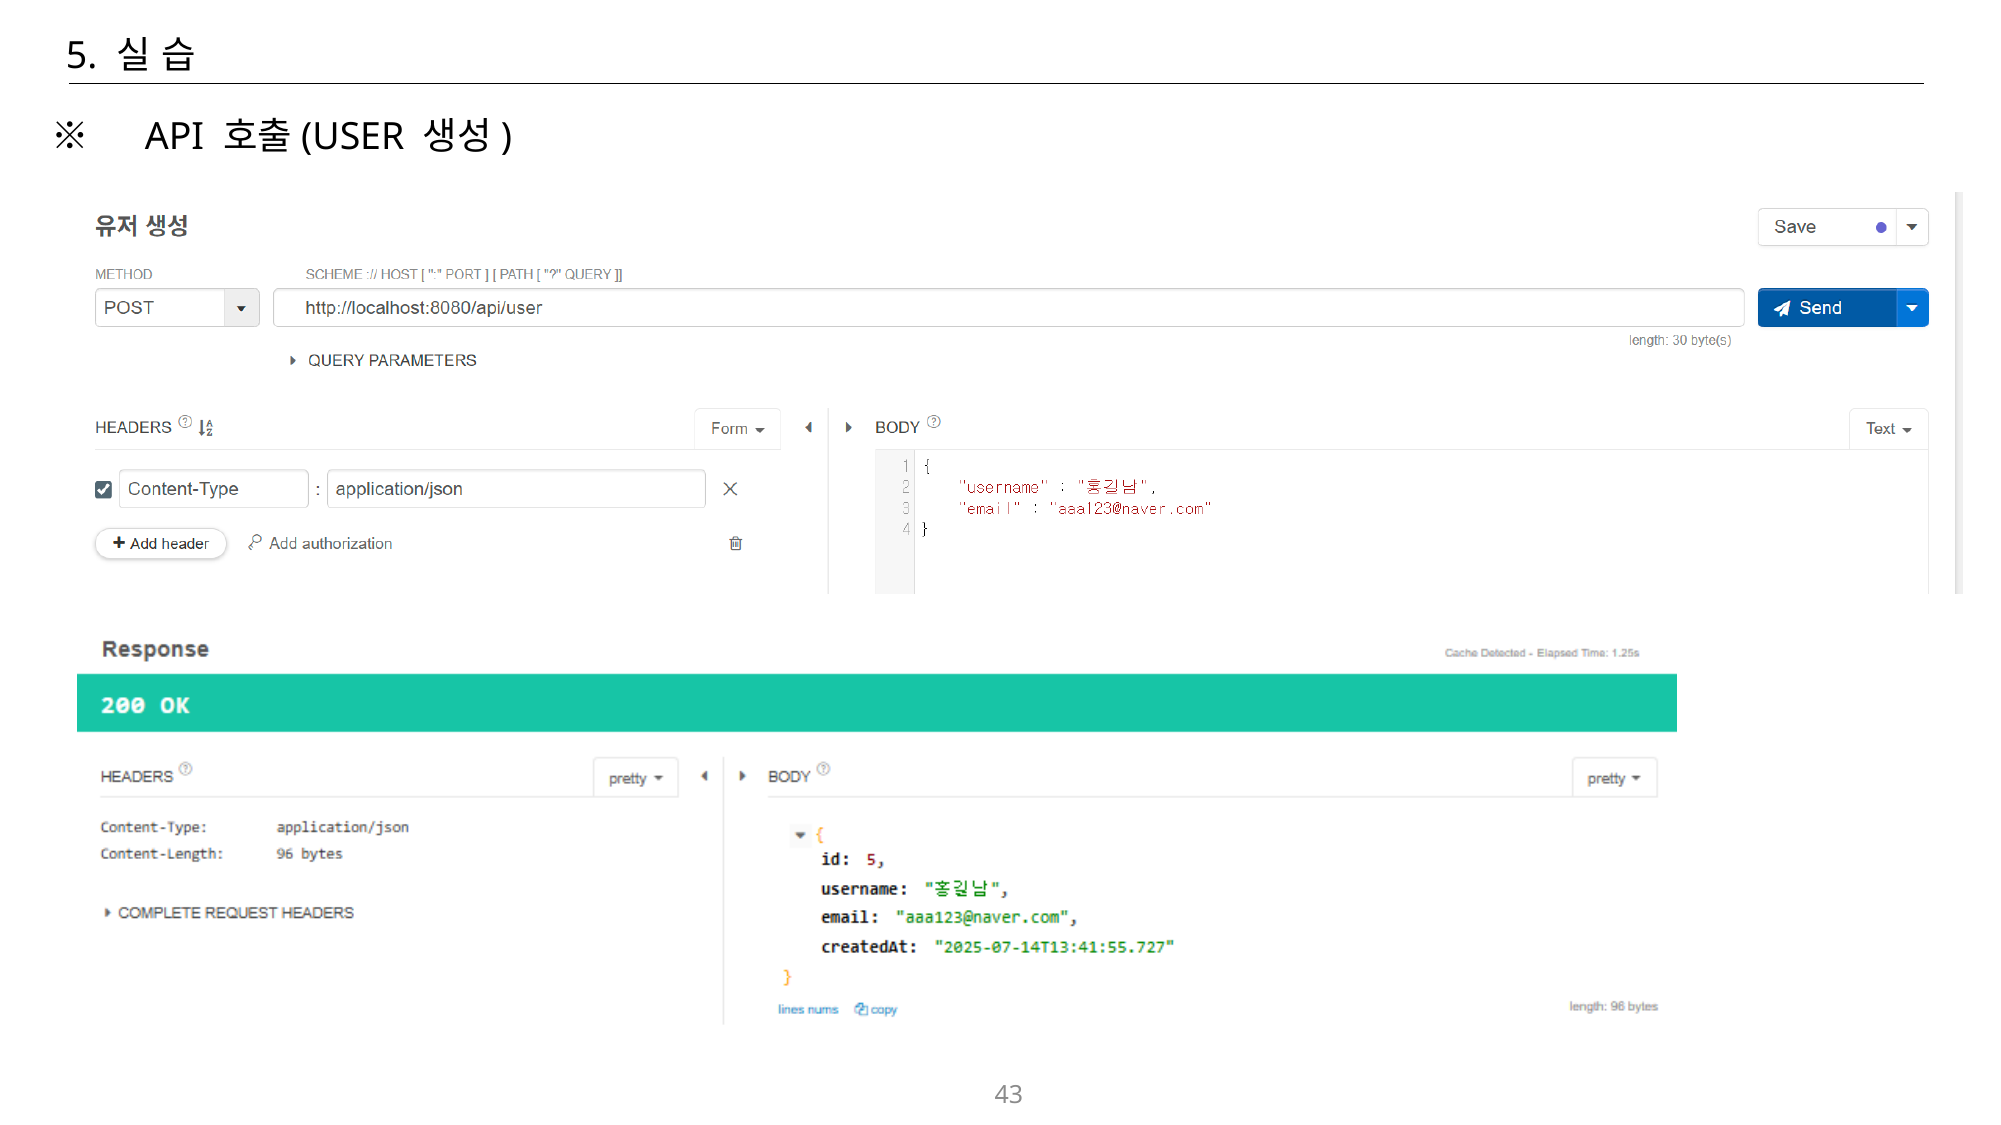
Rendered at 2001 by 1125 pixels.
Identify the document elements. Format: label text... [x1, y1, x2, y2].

title 5. 실 습 [50, 0, 1776, 104]
slide_number 43 [588, 1066, 1039, 1125]
picture [77, 192, 1963, 595]
picture [77, 621, 1677, 1039]
text_box ※ API 호출(USER 생성) [37, 104, 1813, 604]
